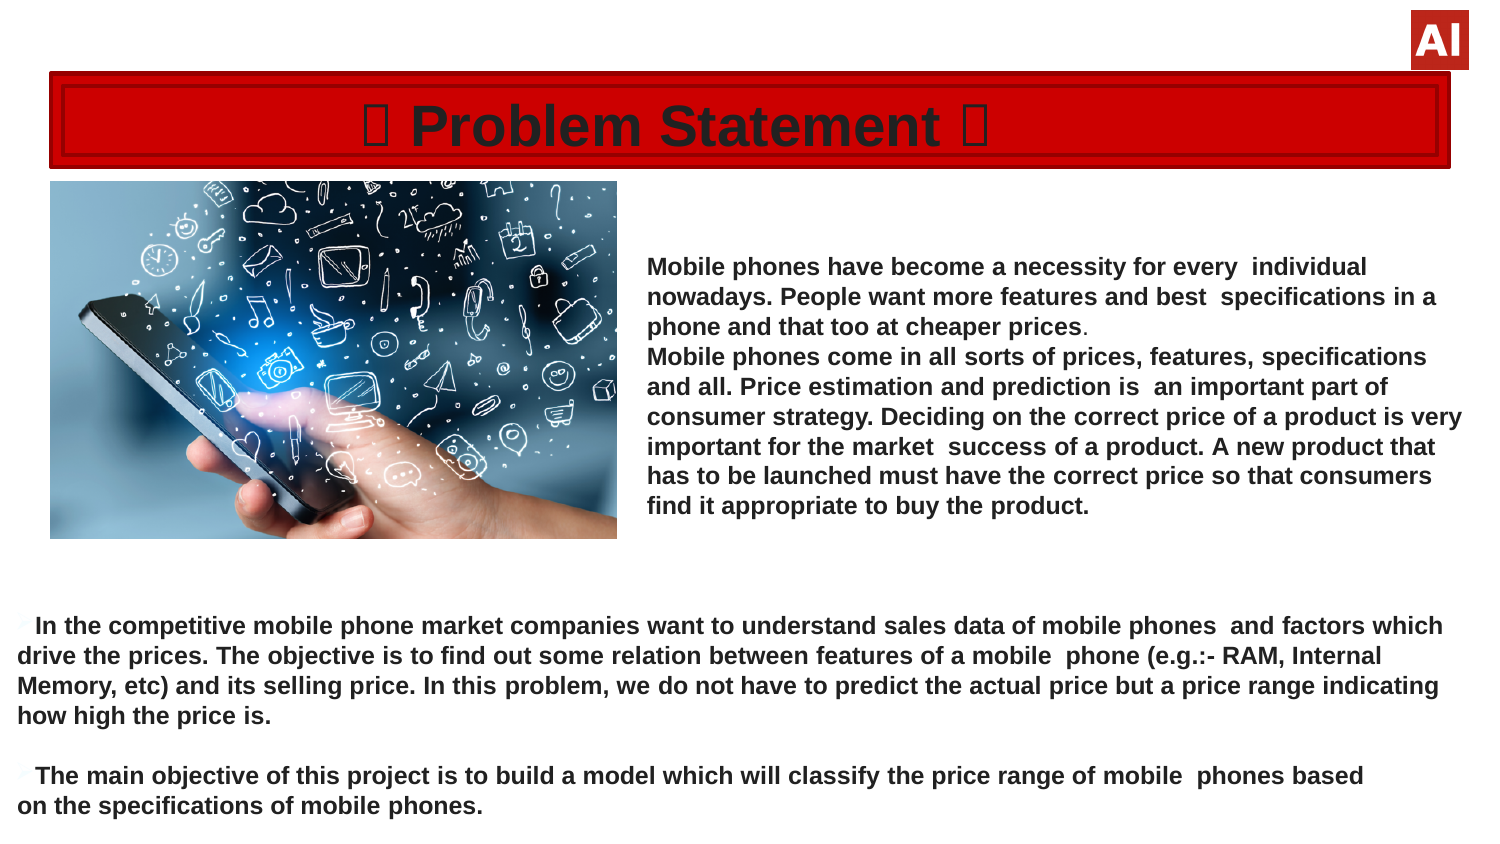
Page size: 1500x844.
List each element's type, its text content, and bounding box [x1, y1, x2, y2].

picture [1411, 10, 1469, 70]
picture [49, 181, 617, 539]
title  Problem Statement  [65, 88, 1435, 153]
list Mobile phones have become a necessity for every individual nowadays. People want more features and best specifications in a phone and that too at cheaper prices. Mobile phones come in all sorts of prices, features, specifications and all. Price estimation and prediction is an important part of consumer strategy. Deciding on the correct price of a product is very important for the market success of a product. A new product that has to be launched must have the correct price so that consumers find it appropriate to buy the product. In the competitive mobile phone market companies want to understand sales data of mobile phones and factors which drive the prices. The objective is to find out some relation between features of a mobile phone (e.g.:- RAM, Internal Memory, etc) and its selling price. In this problem, we do not have to predict the actual price but a price range indicating how high the price is. The main objective of this project is to build a model which will classify the price range of mobile phones based on the specifications of mobile phones. [0, 167, 1500, 844]
text_box [49, 72, 1451, 169]
